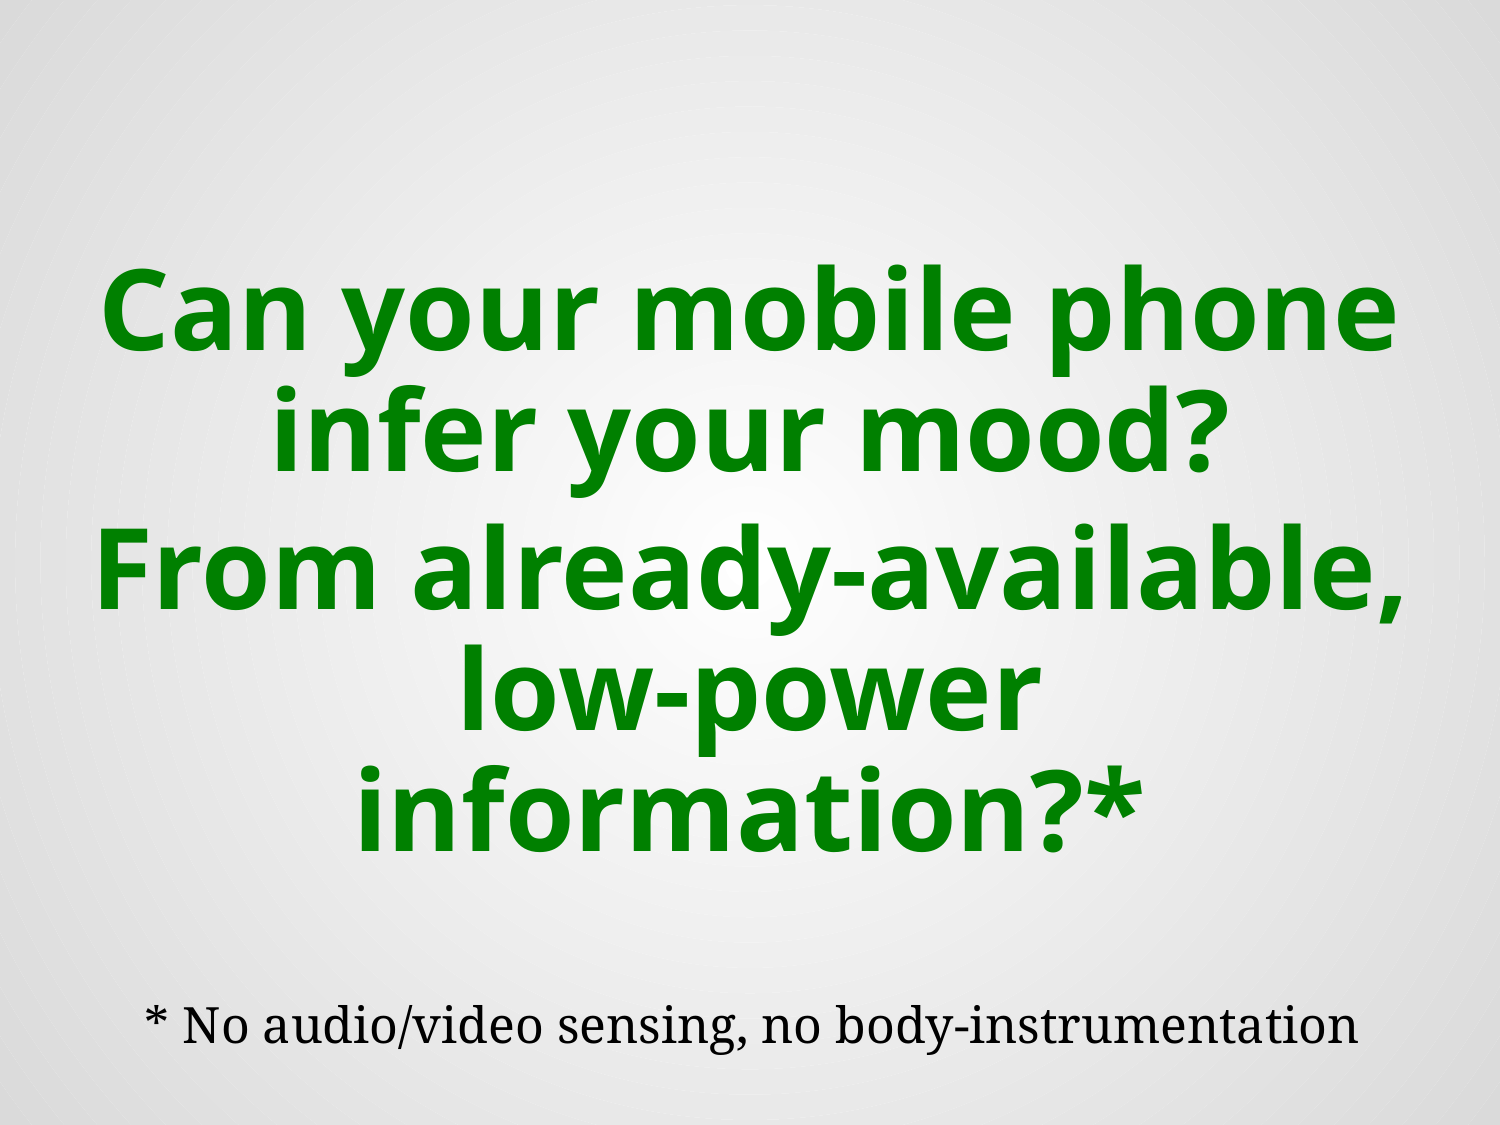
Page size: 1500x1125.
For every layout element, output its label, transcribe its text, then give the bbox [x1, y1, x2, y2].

text_box * No audio/video sensing, no body-instrumentation [130, 986, 1375, 1062]
text_box From already-available, low-power information?* [74, 618, 1425, 881]
title Can your mobile phone infer your mood? [75, 238, 1425, 502]
